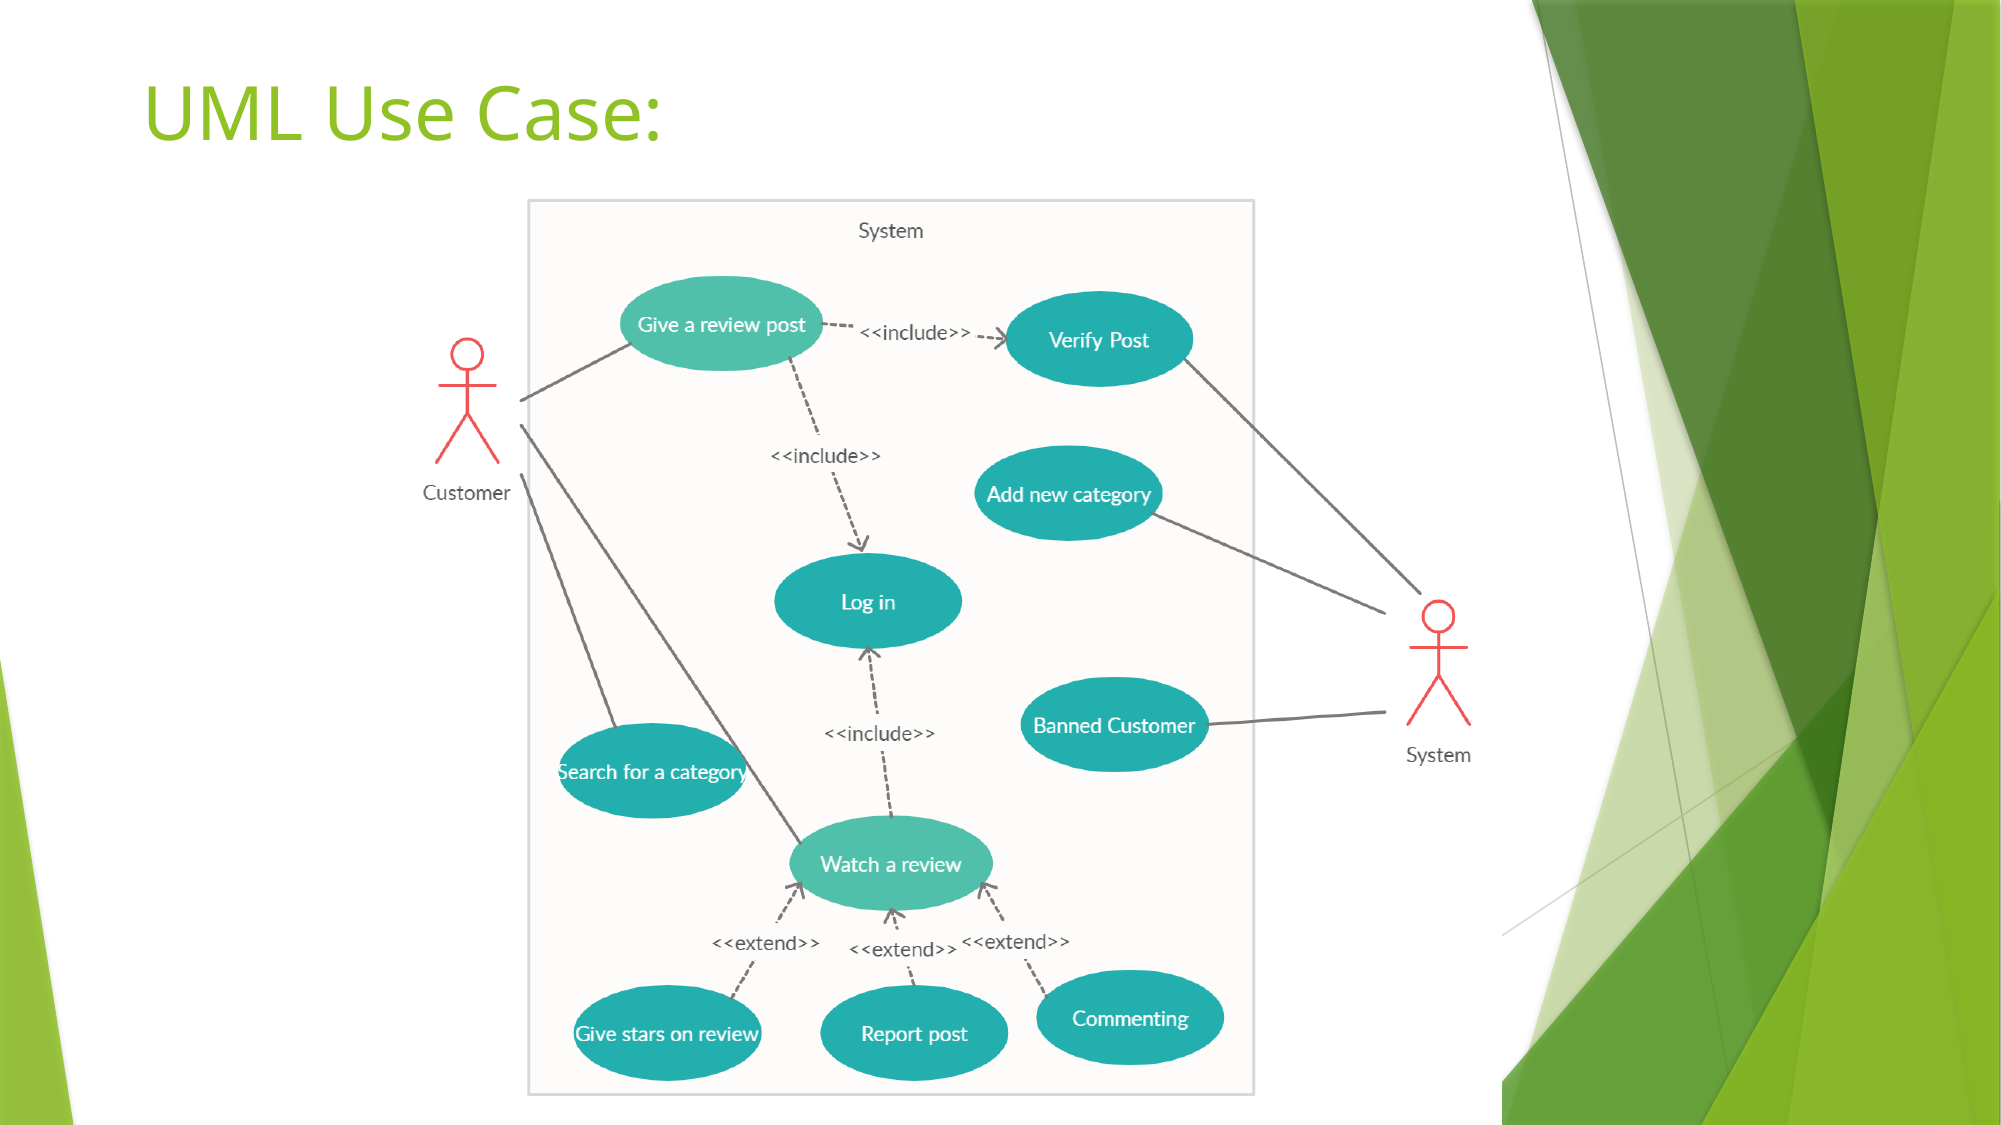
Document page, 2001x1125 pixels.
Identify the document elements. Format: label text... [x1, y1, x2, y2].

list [392, 169, 1503, 1125]
title UML Use Case: [127, 57, 1784, 170]
